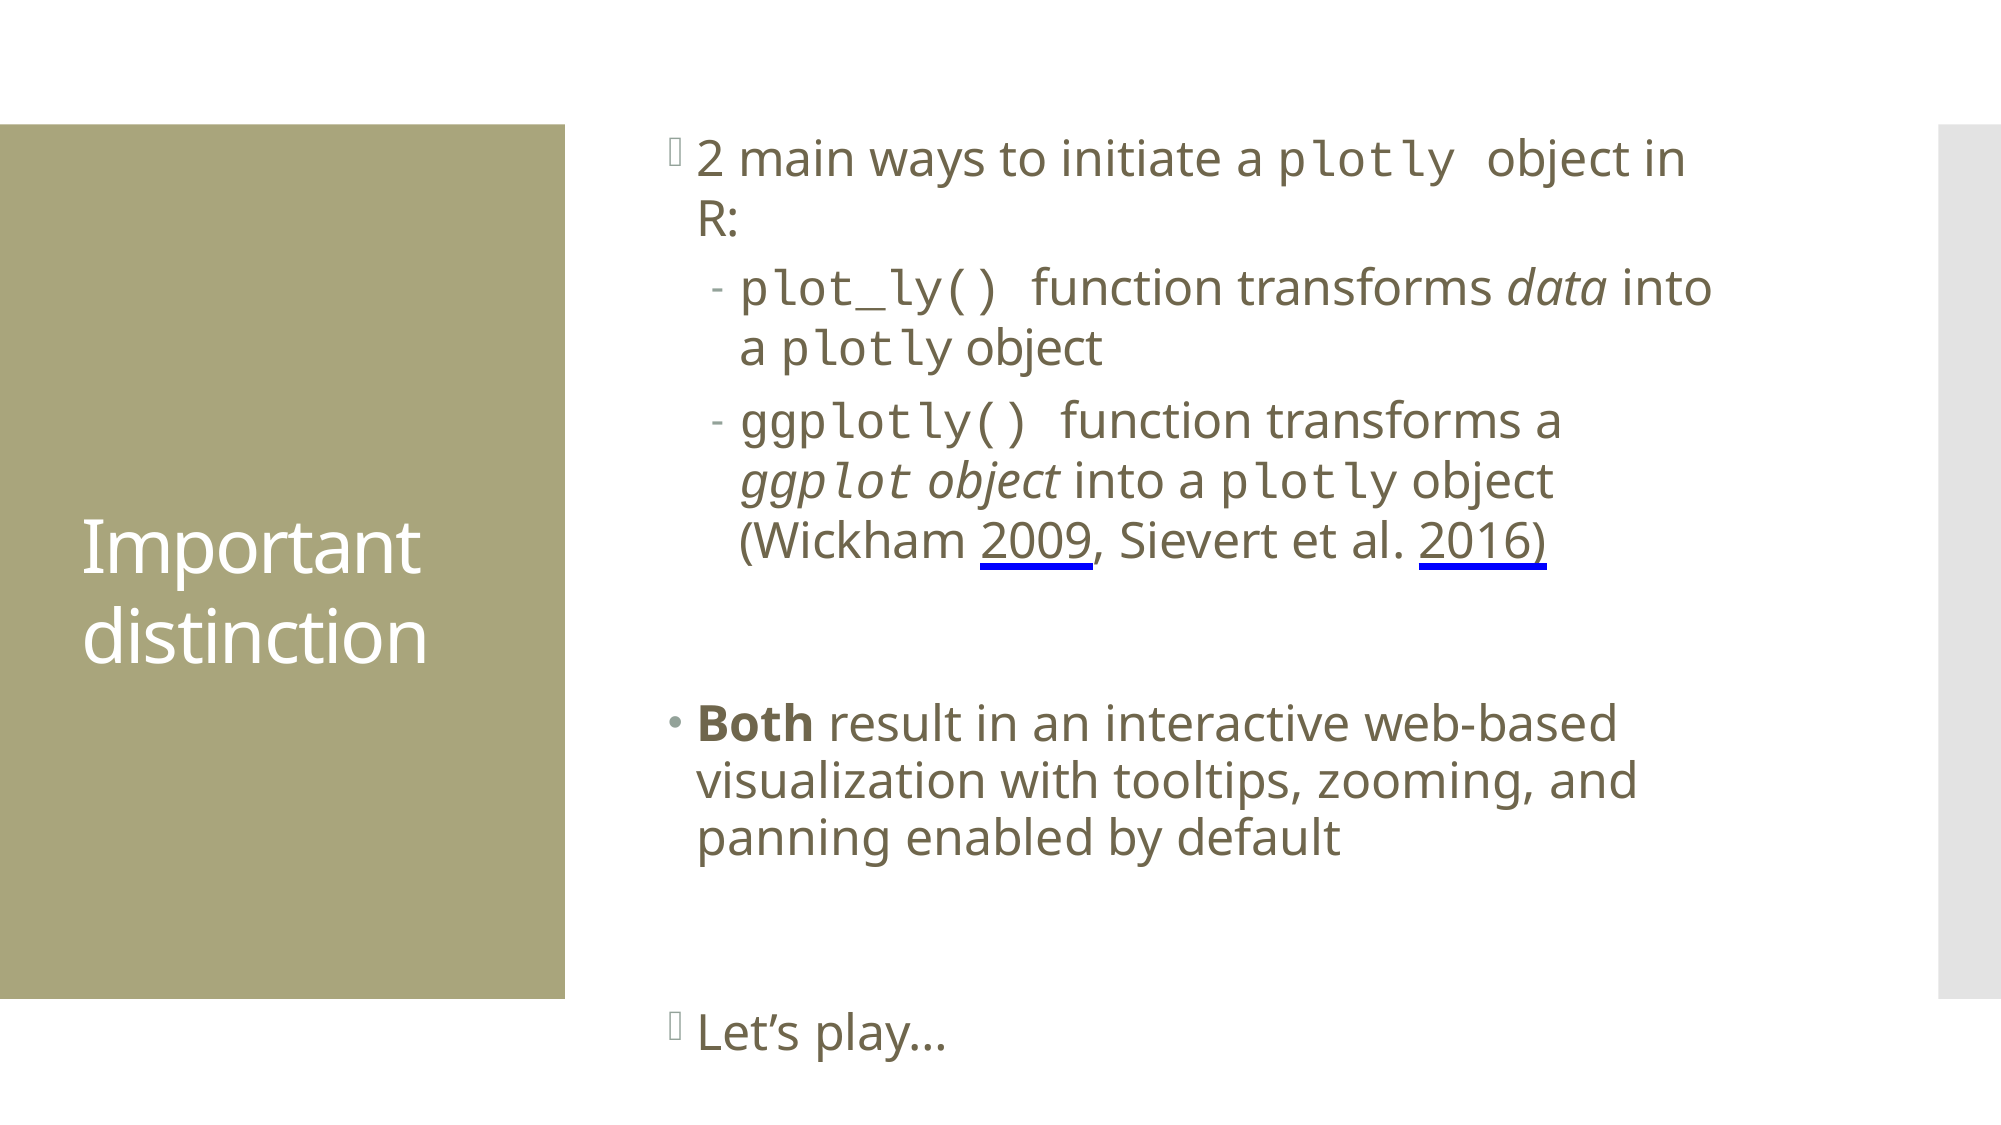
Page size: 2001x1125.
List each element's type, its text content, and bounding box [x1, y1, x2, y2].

list 2 main ways to initiate a plotly object in R: plot_ly() function transforms data into a plotly object ggplotly() function transforms a ggplot object into a plotly object (Wickham 2009, Sievert et al. 2016) Both result in an interactive web-based visualization with tooltips, zooming, and panning enabled by default Let’s play… [666, 114, 1725, 1061]
title Important distinction [79, 492, 506, 683]
